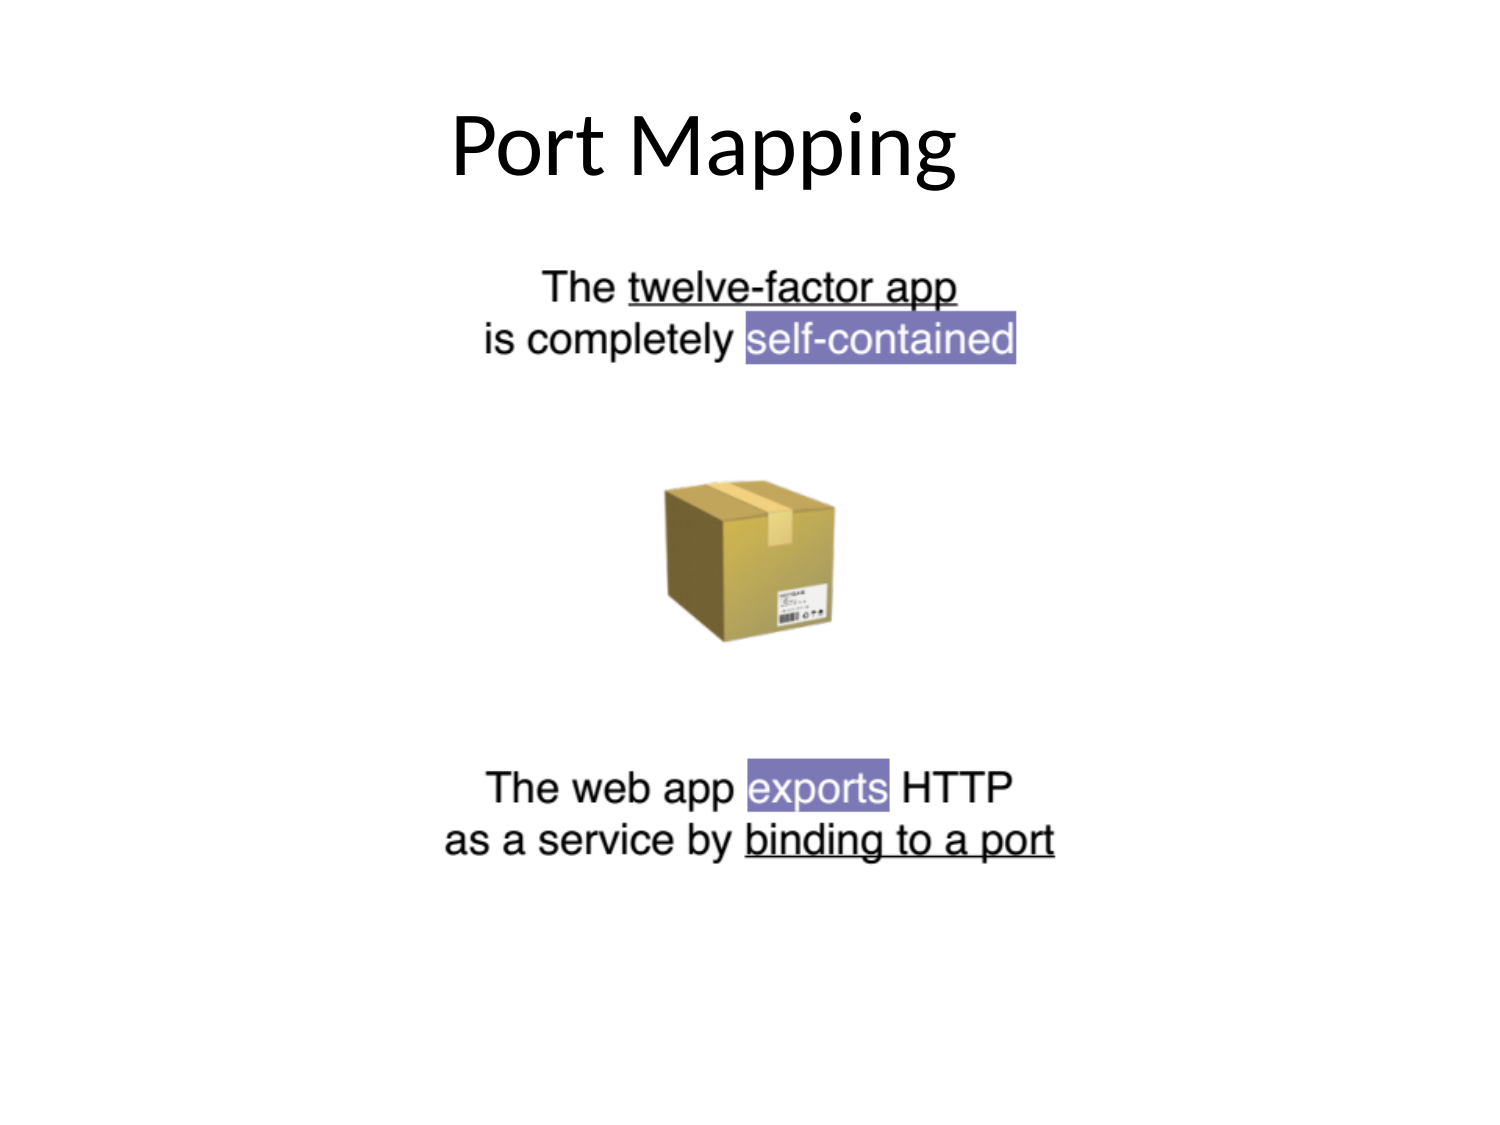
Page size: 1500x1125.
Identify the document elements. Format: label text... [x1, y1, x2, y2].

picture [134, 243, 1366, 1025]
title Port Mapping [75, 45, 1425, 233]
